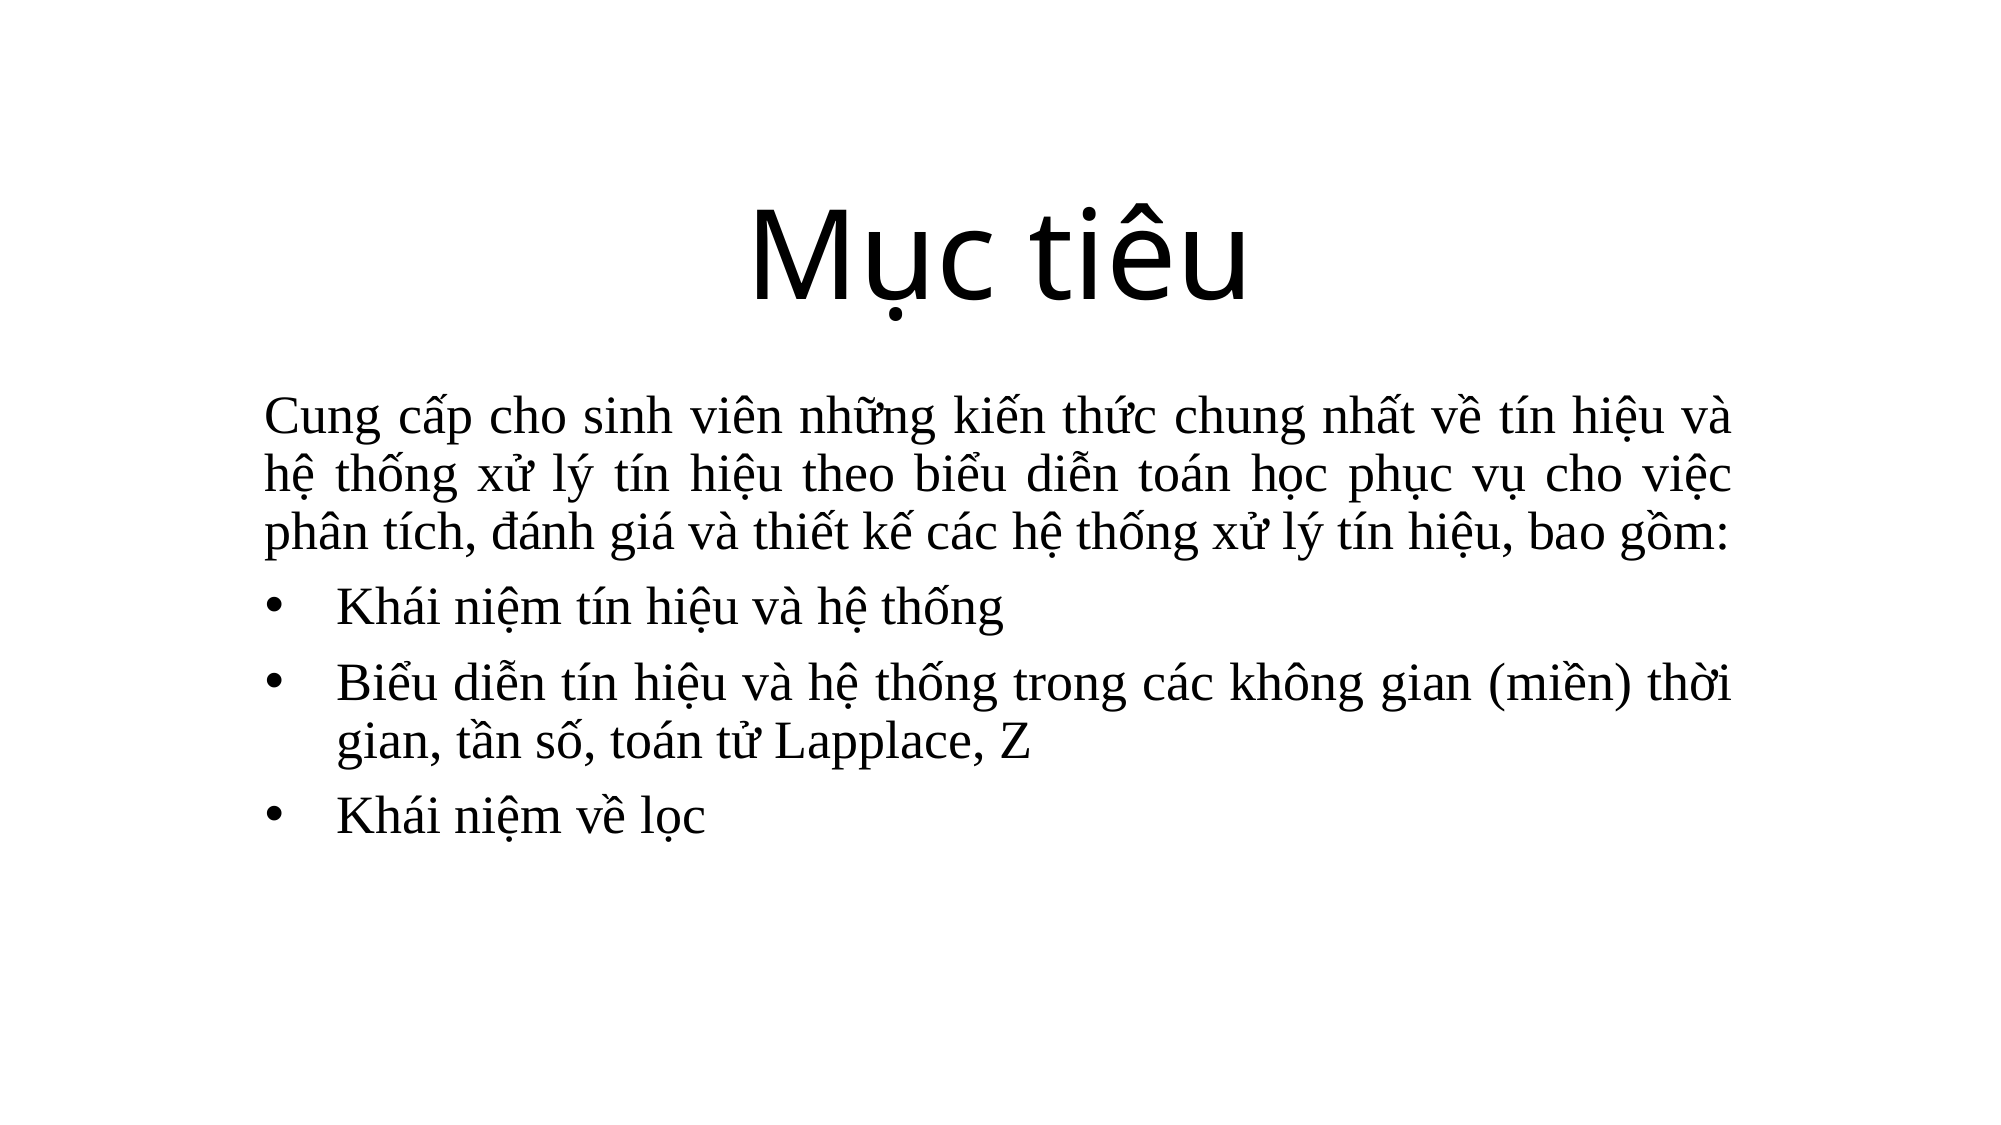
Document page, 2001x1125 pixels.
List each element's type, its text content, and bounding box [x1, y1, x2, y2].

title Mục tiêu [249, 184, 1750, 335]
subtitle Cung cấp cho sinh viên những kiến thức chung nhất về tín hiệu và hệ thống xử lý tín hiệu theo biểu diễn toán học phục vụ cho việc phân tích, đánh giá và thiết kế các hệ thống xử lý tín hiệu, bao gồm: Khái niệm tín hiệu và hệ thống Biểu diễn tín hiệu và hệ thống trong các không gian (miền) thời gian, tần số, toán tử Lapplace, Z Khái niệm về lọc [249, 378, 1750, 863]
